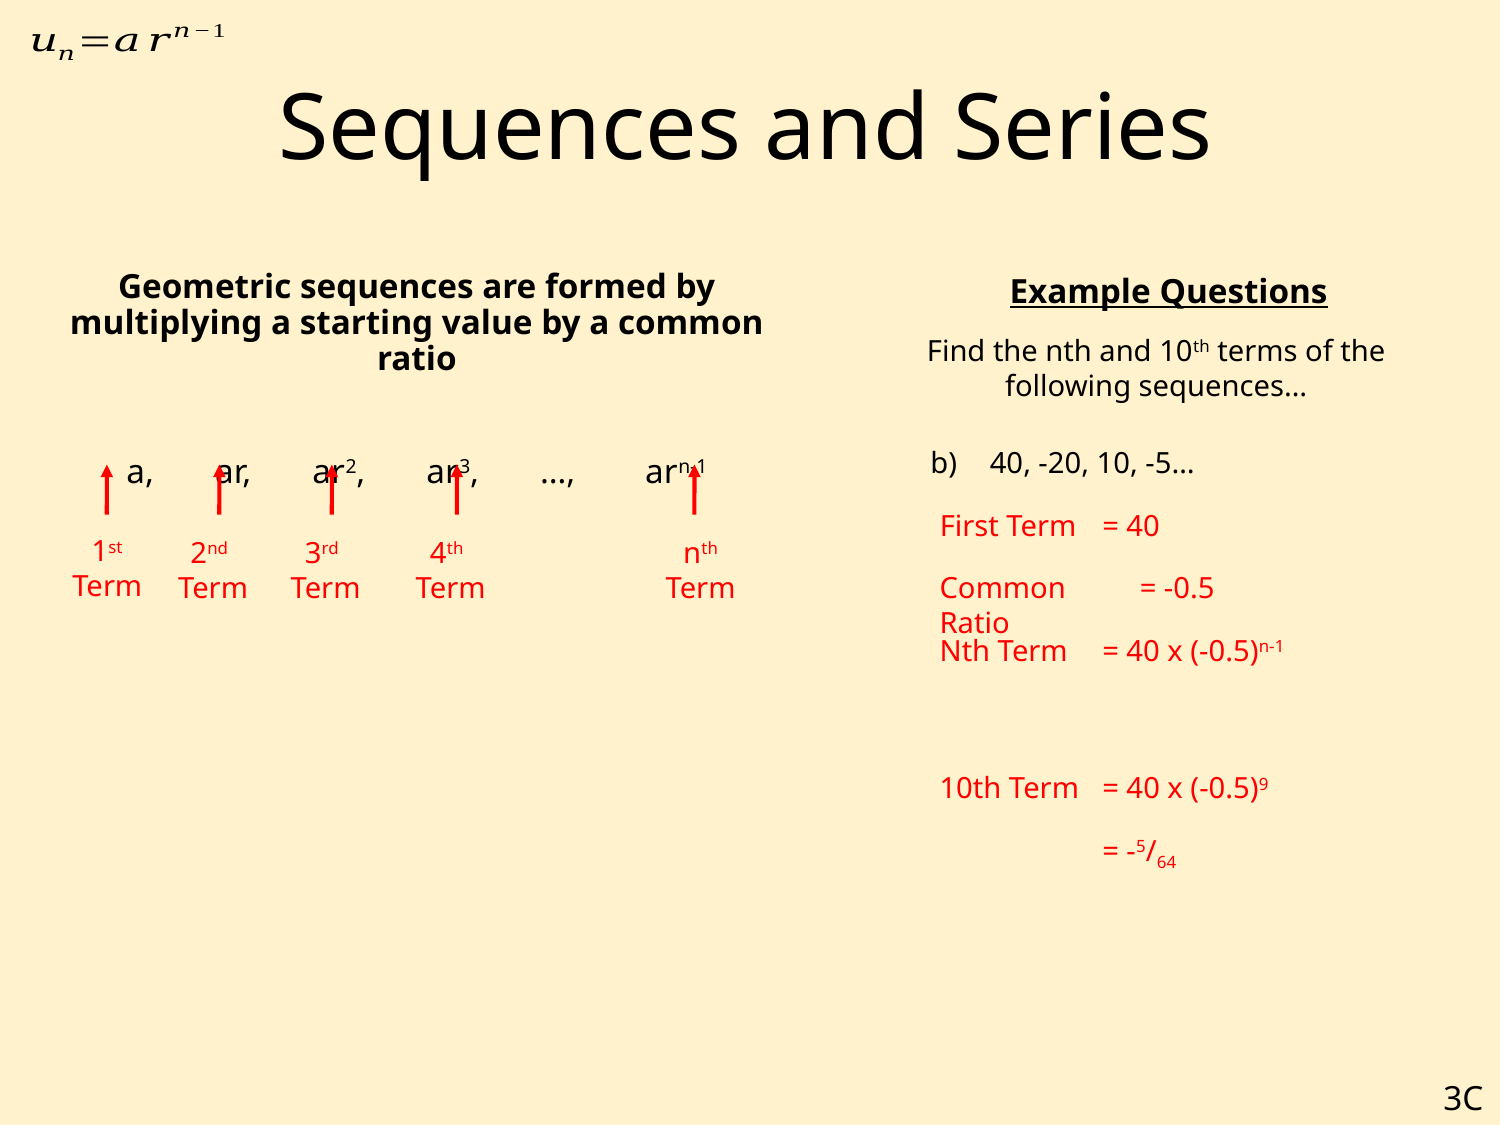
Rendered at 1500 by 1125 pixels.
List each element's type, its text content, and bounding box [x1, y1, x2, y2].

text_box Example Questions [962, 262, 1375, 318]
text_box First Term [924, 499, 1087, 550]
text_box = -5/64 [1087, 825, 1263, 880]
text_box 3C [1428, 1069, 1500, 1125]
text_box = 40 x (-0.5)9 [1087, 762, 1300, 813]
text_box 1st Term [38, 525, 176, 611]
text_box [213, 464, 226, 515]
title Sequences and Series [98, 21, 1393, 239]
text_box 2nd Term [144, 527, 256, 612]
text_box [100, 464, 114, 515]
text_box = 40 [1087, 499, 1200, 550]
text_box = -0.5 [1125, 562, 1250, 613]
text_box = 40 x (-0.5)n-1 [1087, 624, 1338, 675]
text_box b) [912, 437, 974, 488]
text_box [450, 464, 464, 515]
text_box [688, 464, 701, 515]
text_box Geometric sequences are formed by multiplying a starting value by a common ratio a, ar, ar2, ar3, …, arn-1 [24, 262, 809, 1005]
text_box [325, 464, 339, 515]
text_box 10th Term [924, 762, 1087, 813]
text_box 4th Term [381, 527, 520, 612]
text_box Common Ratio [924, 562, 1150, 624]
text_box 3rd Term [256, 527, 381, 612]
text_box Find the nth and 10th terms of the following sequences… [849, 324, 1463, 410]
text_box nth Term [631, 527, 770, 612]
text_box 40, -20, 10, -5… [974, 437, 1350, 488]
text_box Nth Term [924, 624, 1087, 675]
